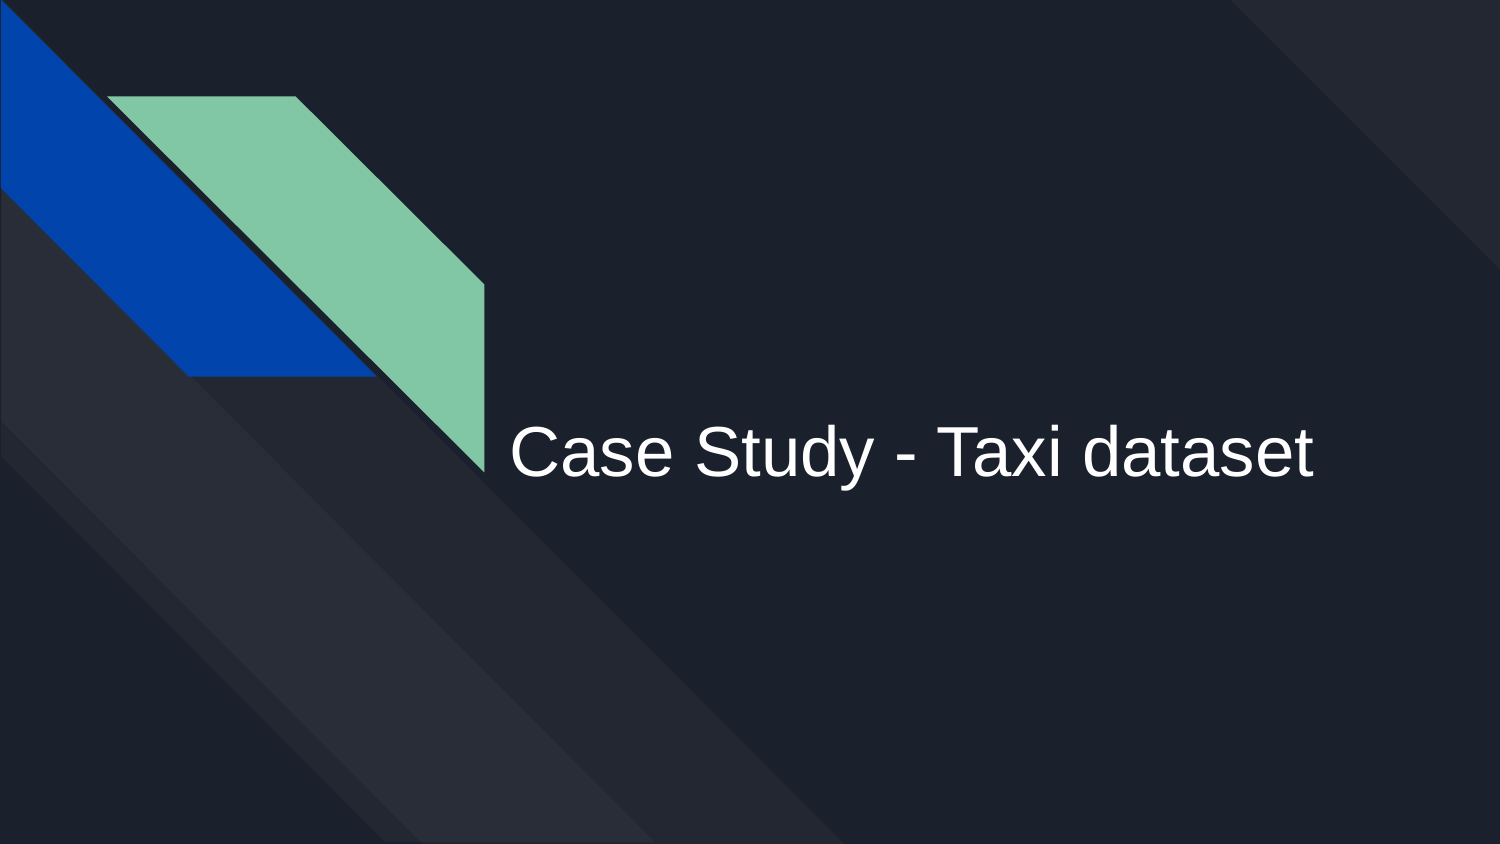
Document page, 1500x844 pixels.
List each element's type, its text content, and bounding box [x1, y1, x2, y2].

title Case Study - Taxi dataset [494, 357, 1466, 617]
